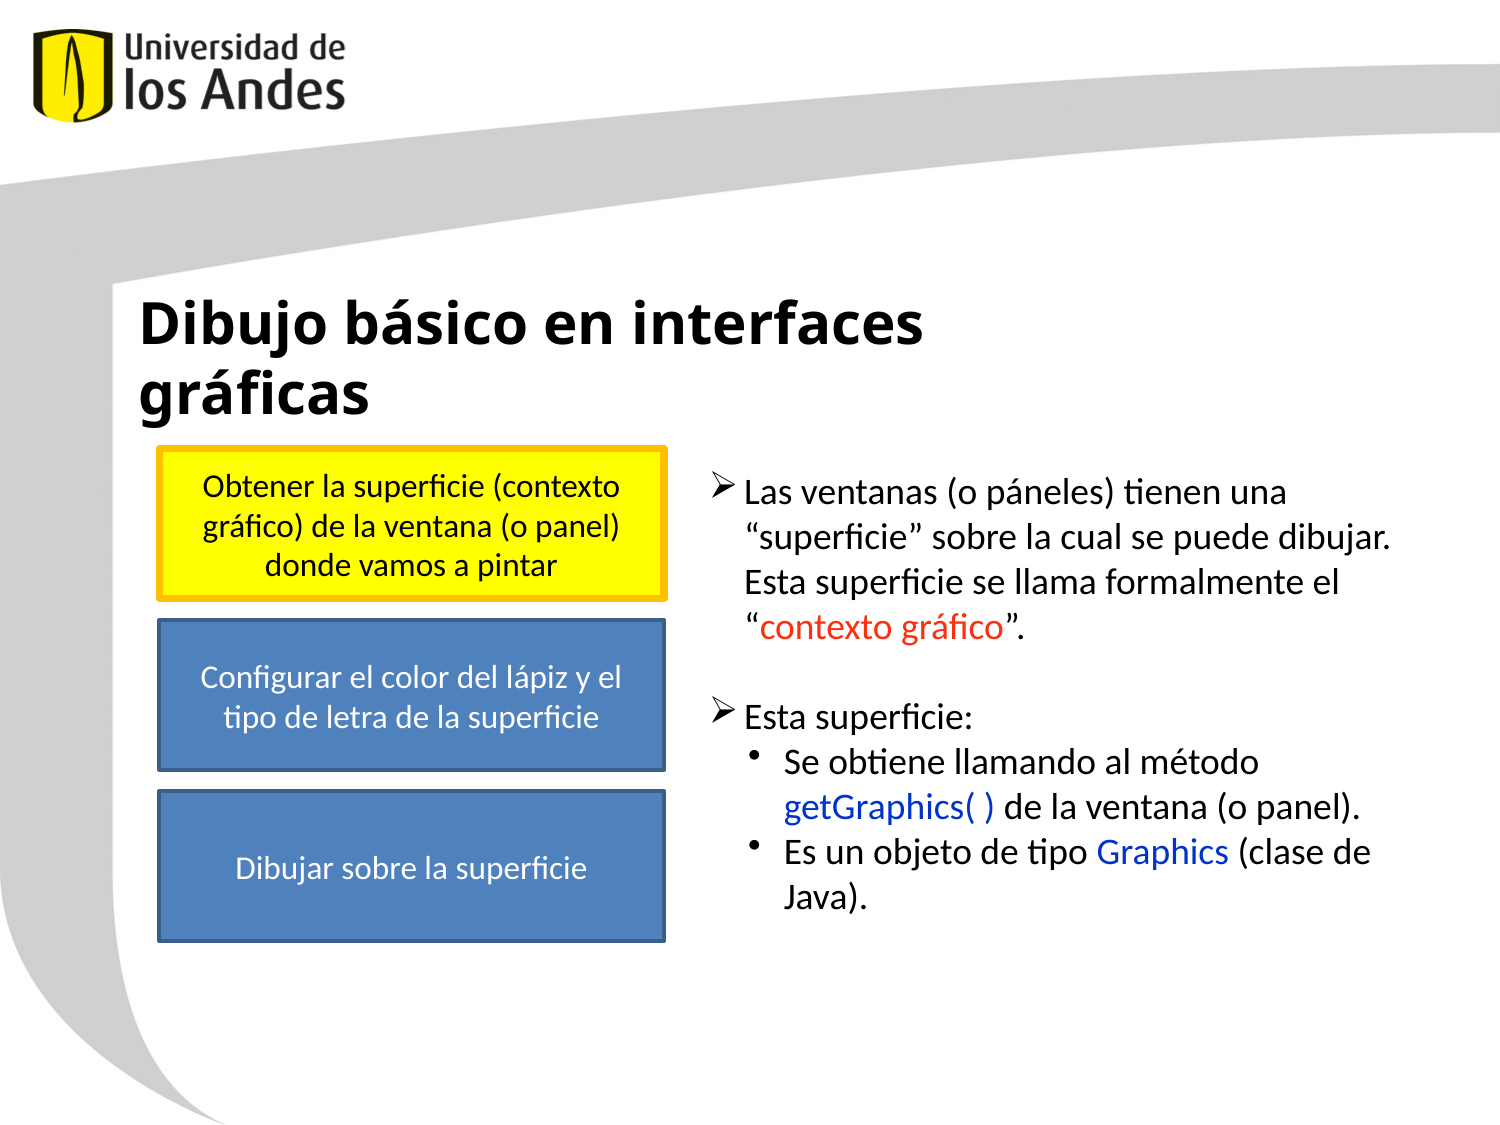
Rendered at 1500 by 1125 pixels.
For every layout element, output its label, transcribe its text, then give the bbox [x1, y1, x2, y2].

text_box Las ventanas (o páneles) tienen una “superficie” sobre la cual se puede dibujar. Esta superficie se llama formalmente el “contexto gráfico”. Esta superficie: Se obtiene llamando al método getGraphics( ) de la ventana (o panel). Es un objeto de tipo Graphics (clase de Java). [693, 459, 1444, 925]
text_box Dibujo básico en interfaces gráficas [123, 278, 1069, 434]
text_box Dibujar sobre la superficie [157, 789, 666, 943]
text_box Obtener la superficie (contexto gráfico) de la ventana (o panel) donde vamos a pintar [157, 447, 666, 601]
text_box Configurar el color del lápiz y el tipo de letra de la superficie [157, 618, 666, 772]
picture [0, 0, 1500, 1125]
